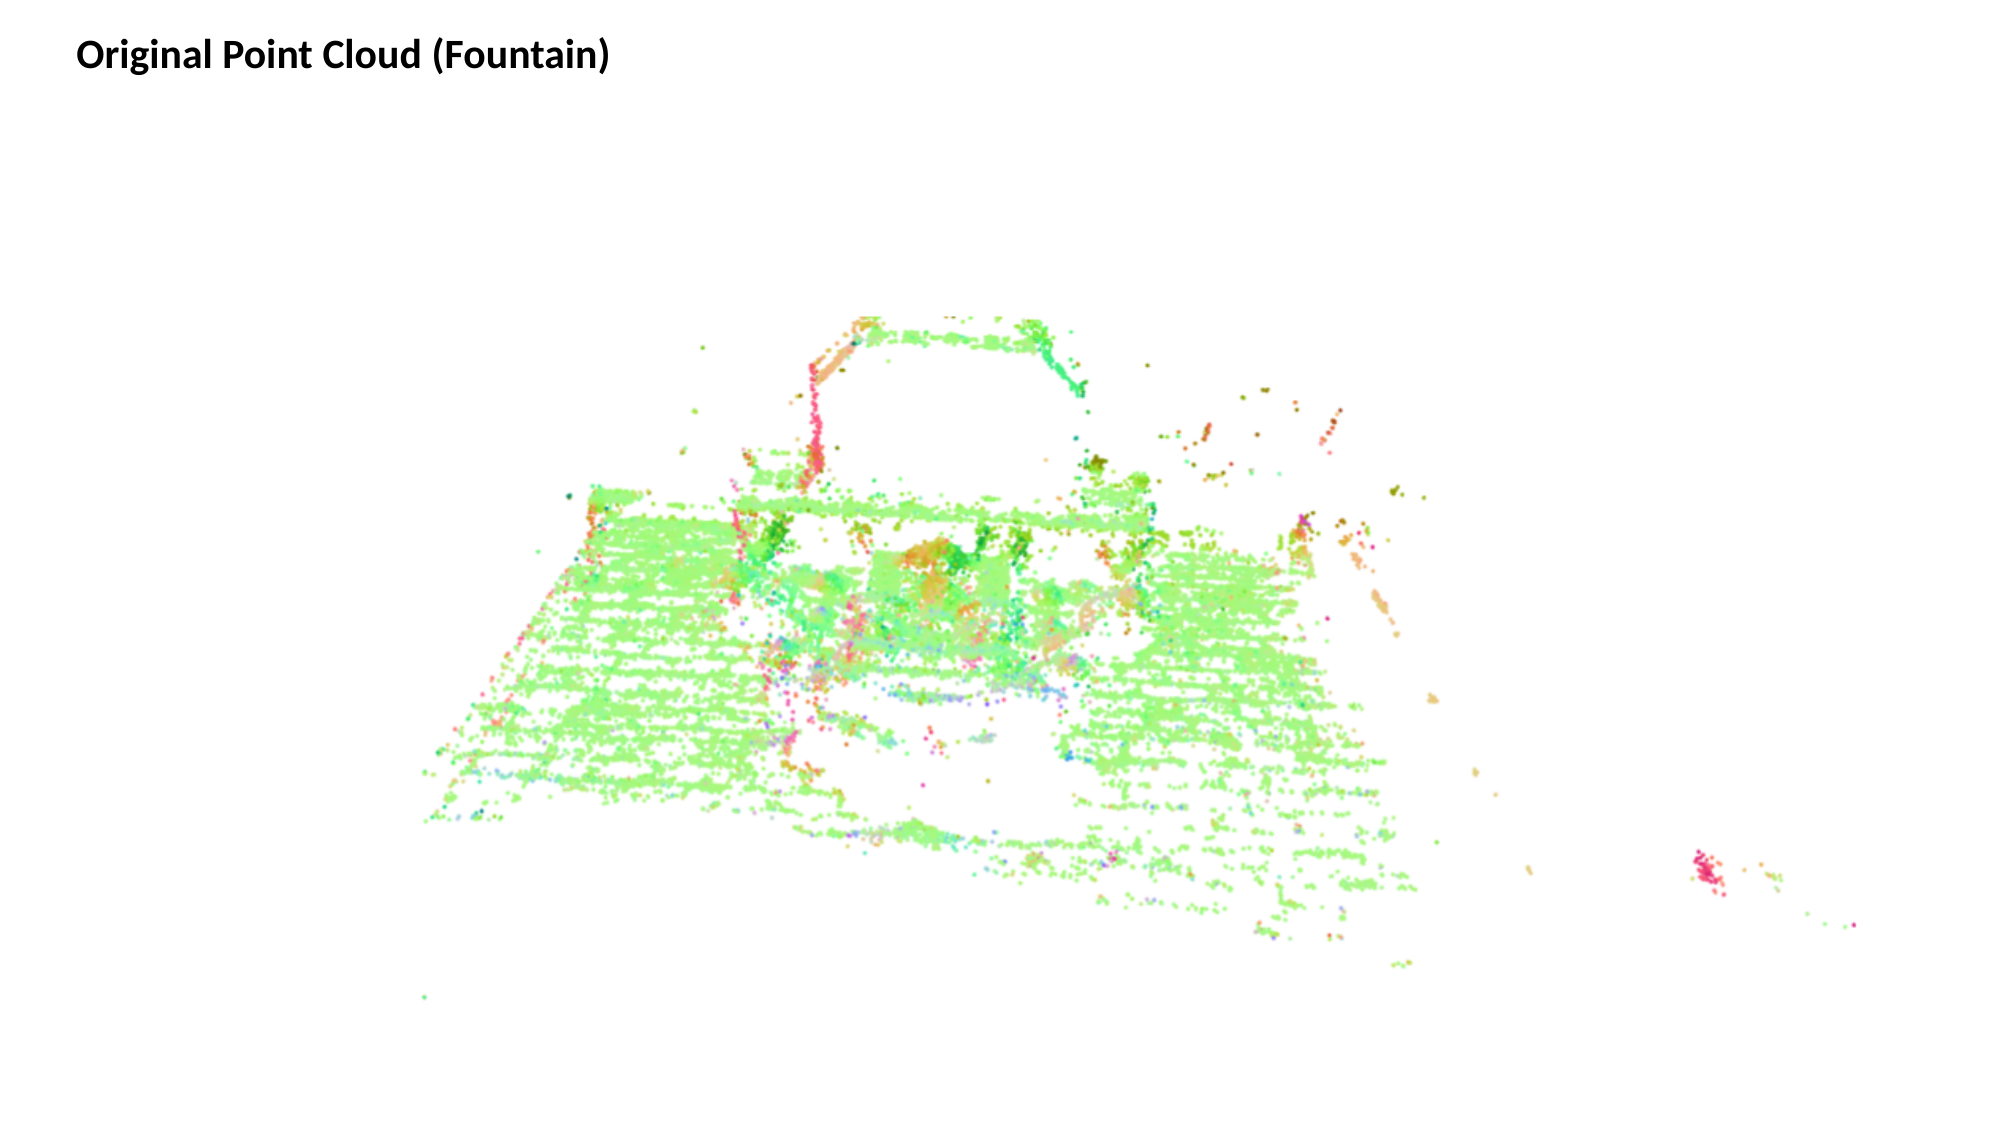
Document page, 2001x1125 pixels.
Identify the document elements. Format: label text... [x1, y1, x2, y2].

picture [232, 141, 1880, 1045]
text_box Original Point Cloud (Fountain) [61, 19, 667, 85]
